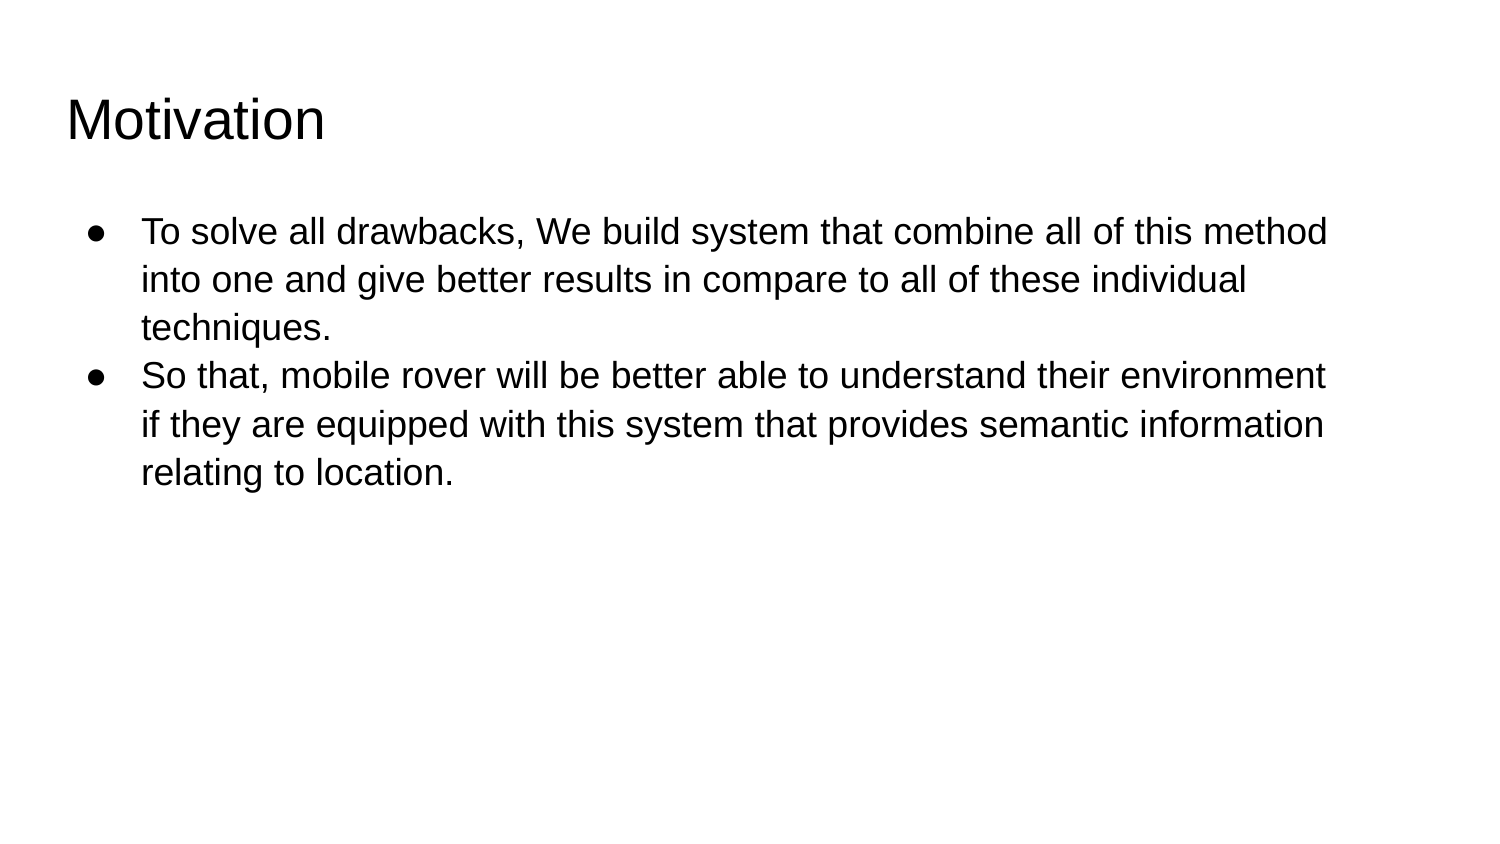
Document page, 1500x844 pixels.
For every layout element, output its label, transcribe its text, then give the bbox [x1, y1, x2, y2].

list To solve all drawbacks, We build system that combine all of this method into one and give better results in compare to all of these individual techniques. So that, mobile rover will be better able to understand their environment if they are equipped with this system that provides semantic information relating to location. [51, 189, 1368, 750]
title Motivation [51, 72, 1449, 167]
